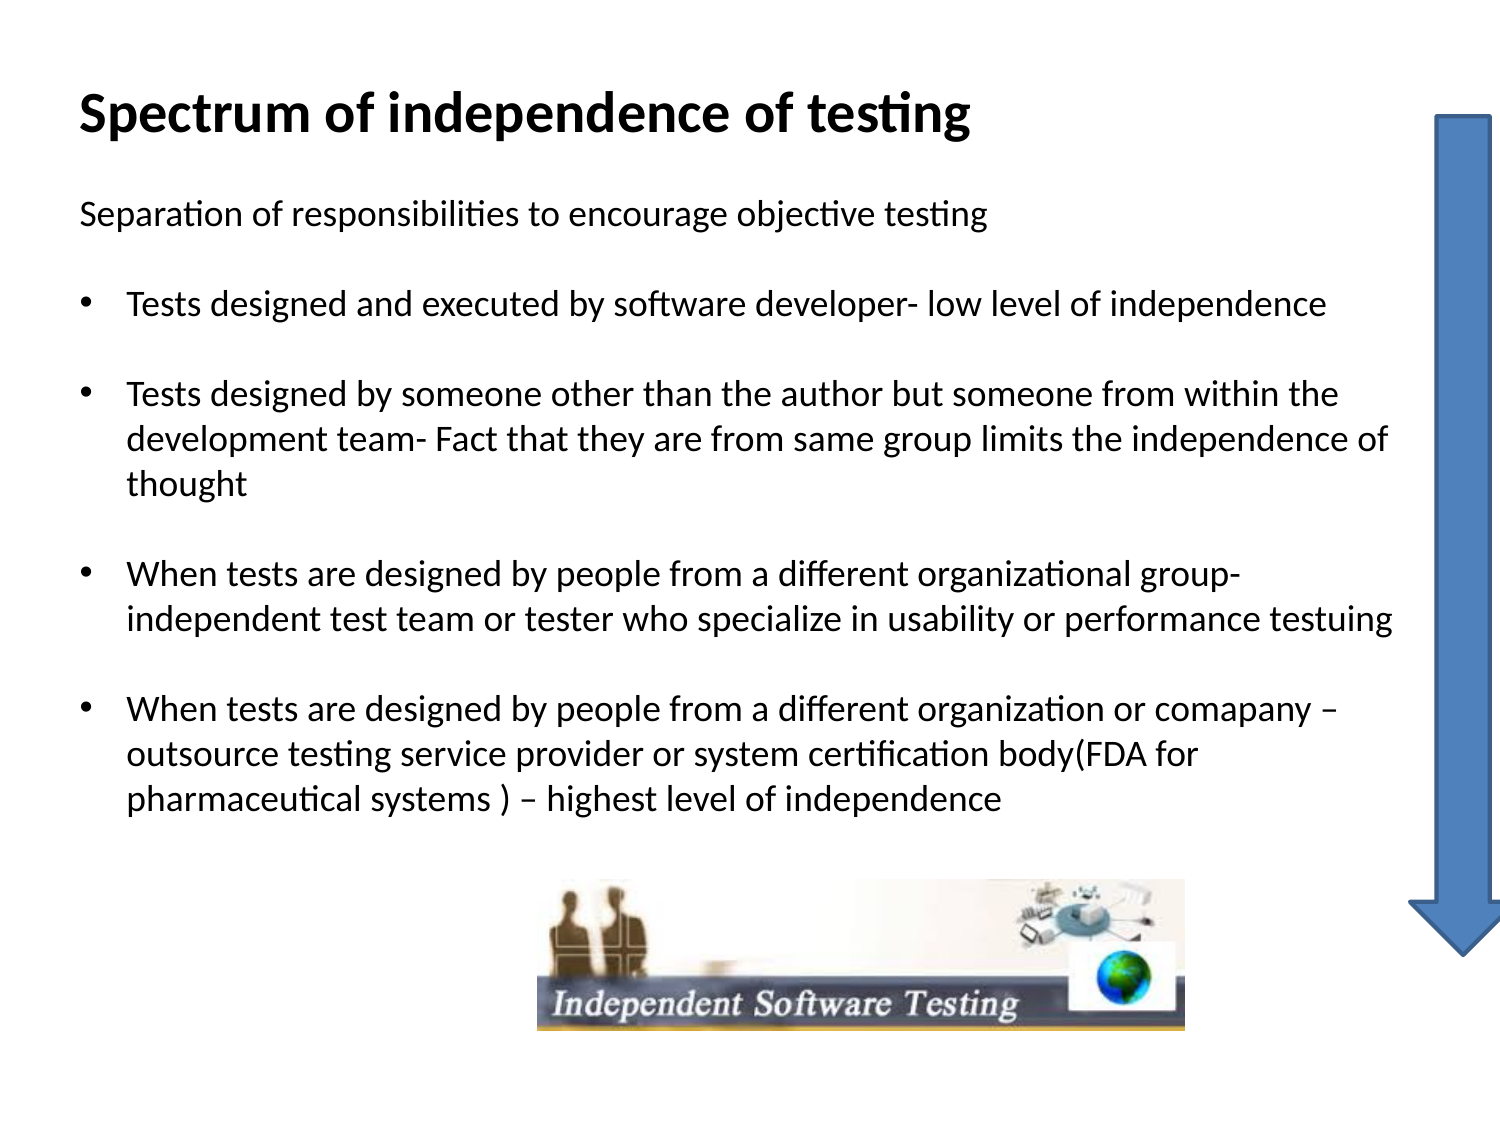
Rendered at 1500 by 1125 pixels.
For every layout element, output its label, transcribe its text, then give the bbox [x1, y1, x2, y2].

text_box Spectrum of independence of testing Separation of responsibilities to encourage objective testing Tests designed and executed by software developer- low level of independence Tests designed by someone other than the author but someone from within the development team- Fact that they are from same group limits the independence of thought When tests are designed by people from a different organizational group- independent test team or tester who specialize in usability or performance testuing When tests are designed by people from a different organization or comapany – outsource testing service provider or system certification body(FDA for pharmaceutical systems ) – highest level of independence [64, 66, 1412, 872]
picture [537, 878, 1185, 1031]
text_box [1408, 114, 1500, 958]
